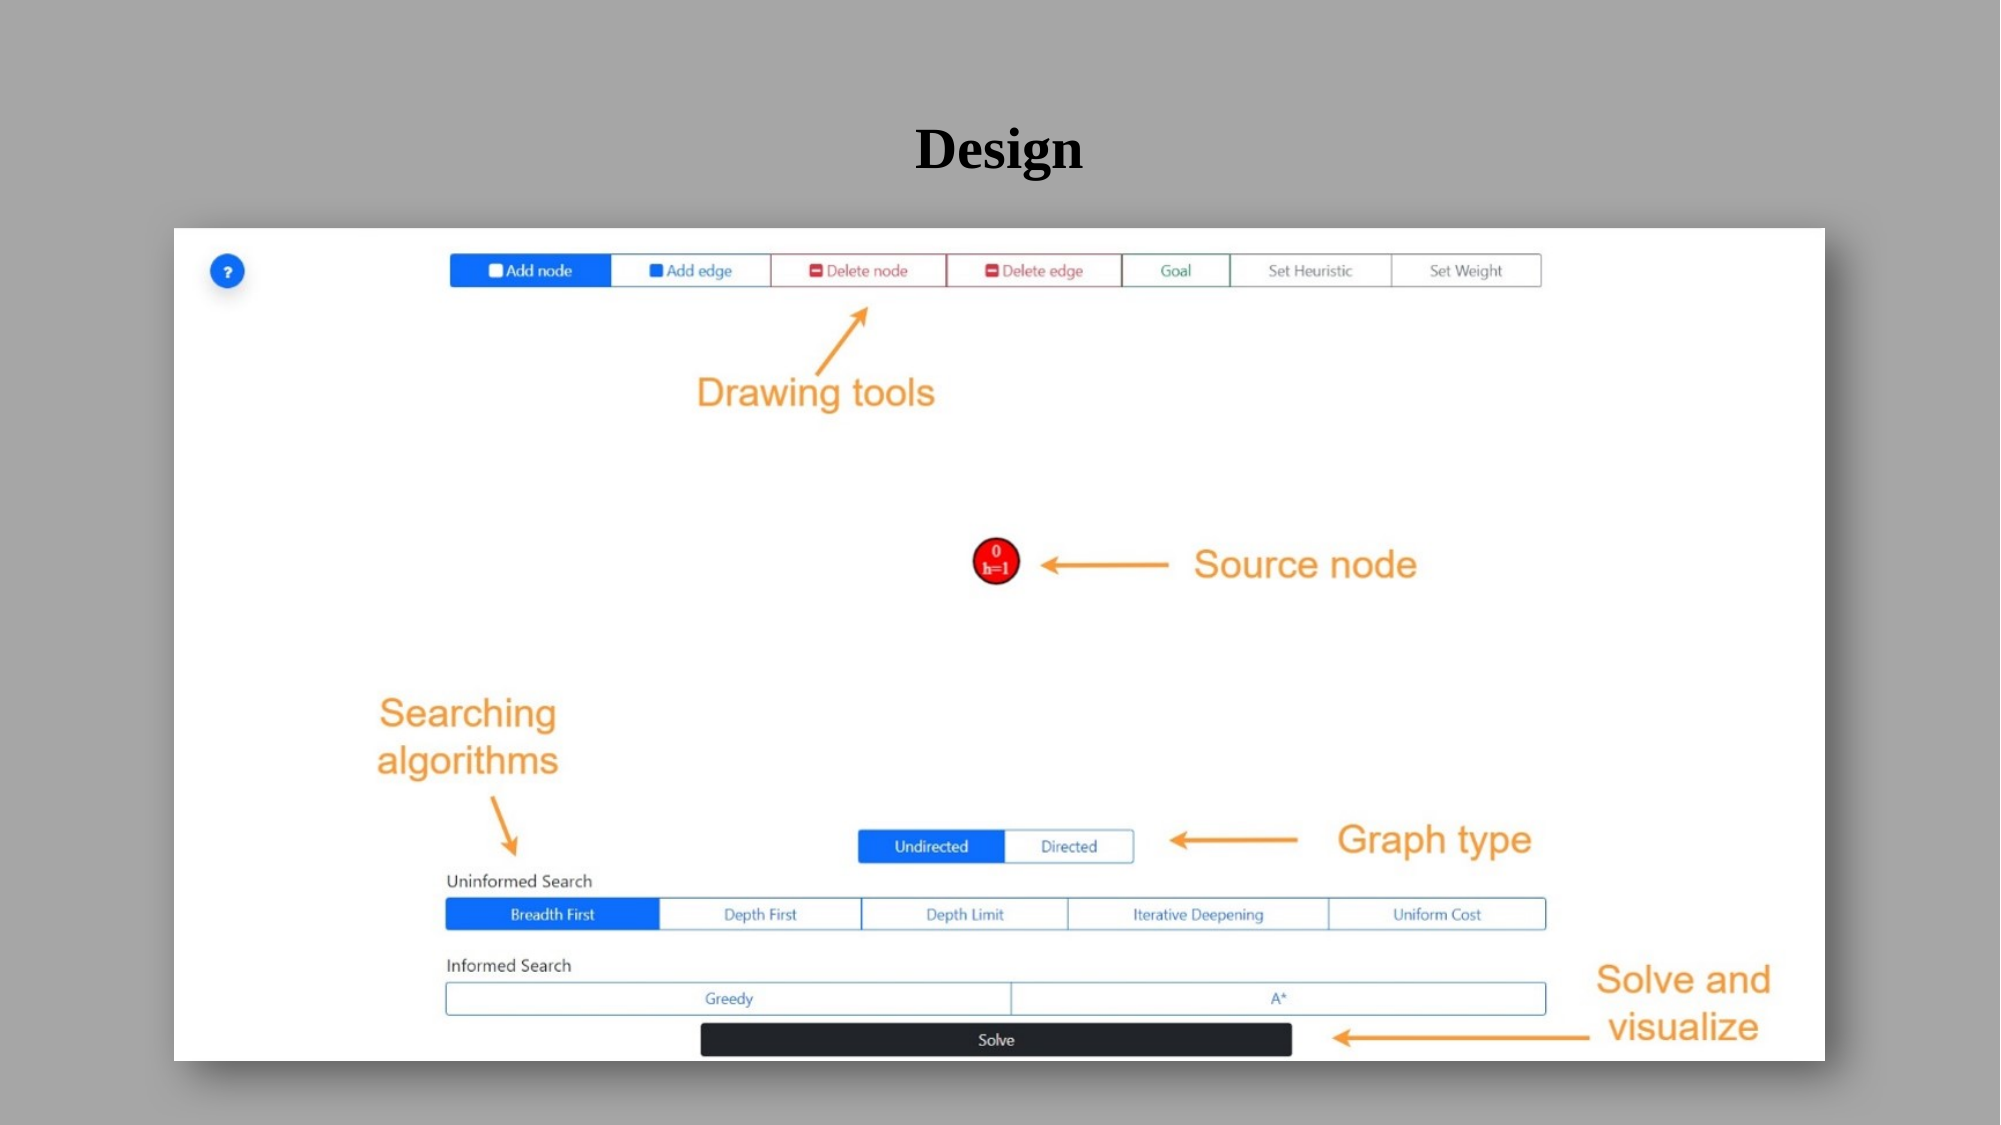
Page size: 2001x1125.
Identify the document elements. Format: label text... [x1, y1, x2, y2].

picture [174, 228, 1825, 1061]
text_box Design [0, 102, 2000, 188]
